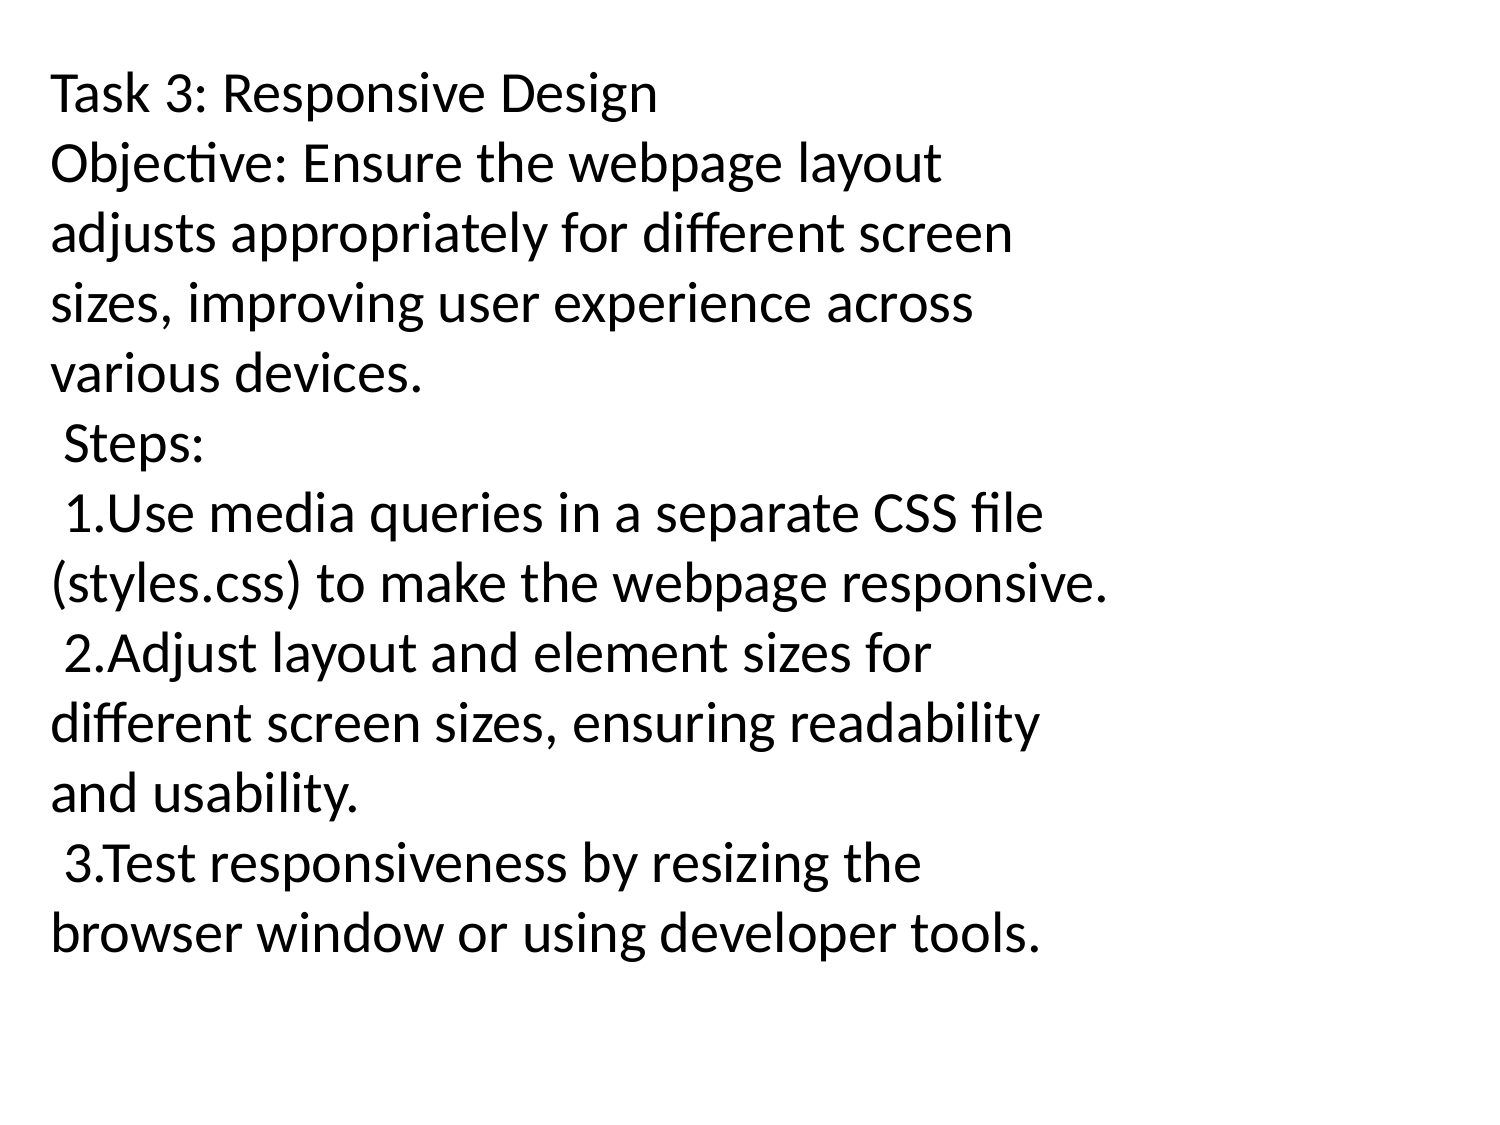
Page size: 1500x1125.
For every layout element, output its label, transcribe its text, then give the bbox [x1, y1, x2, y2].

text_box Task 3: Responsive Design Objective: Ensure the webpage layout adjusts appropriately for different screen sizes, improving user experience across various devices. Steps: 1.Use media queries in a separate CSS file (styles.css) to make the webpage responsive. 2.Adjust layout and element sizes for different screen sizes, ensuring readability and usability. 3.Test responsiveness by resizing the browser window or using developer tools. [35, 46, 1125, 972]
